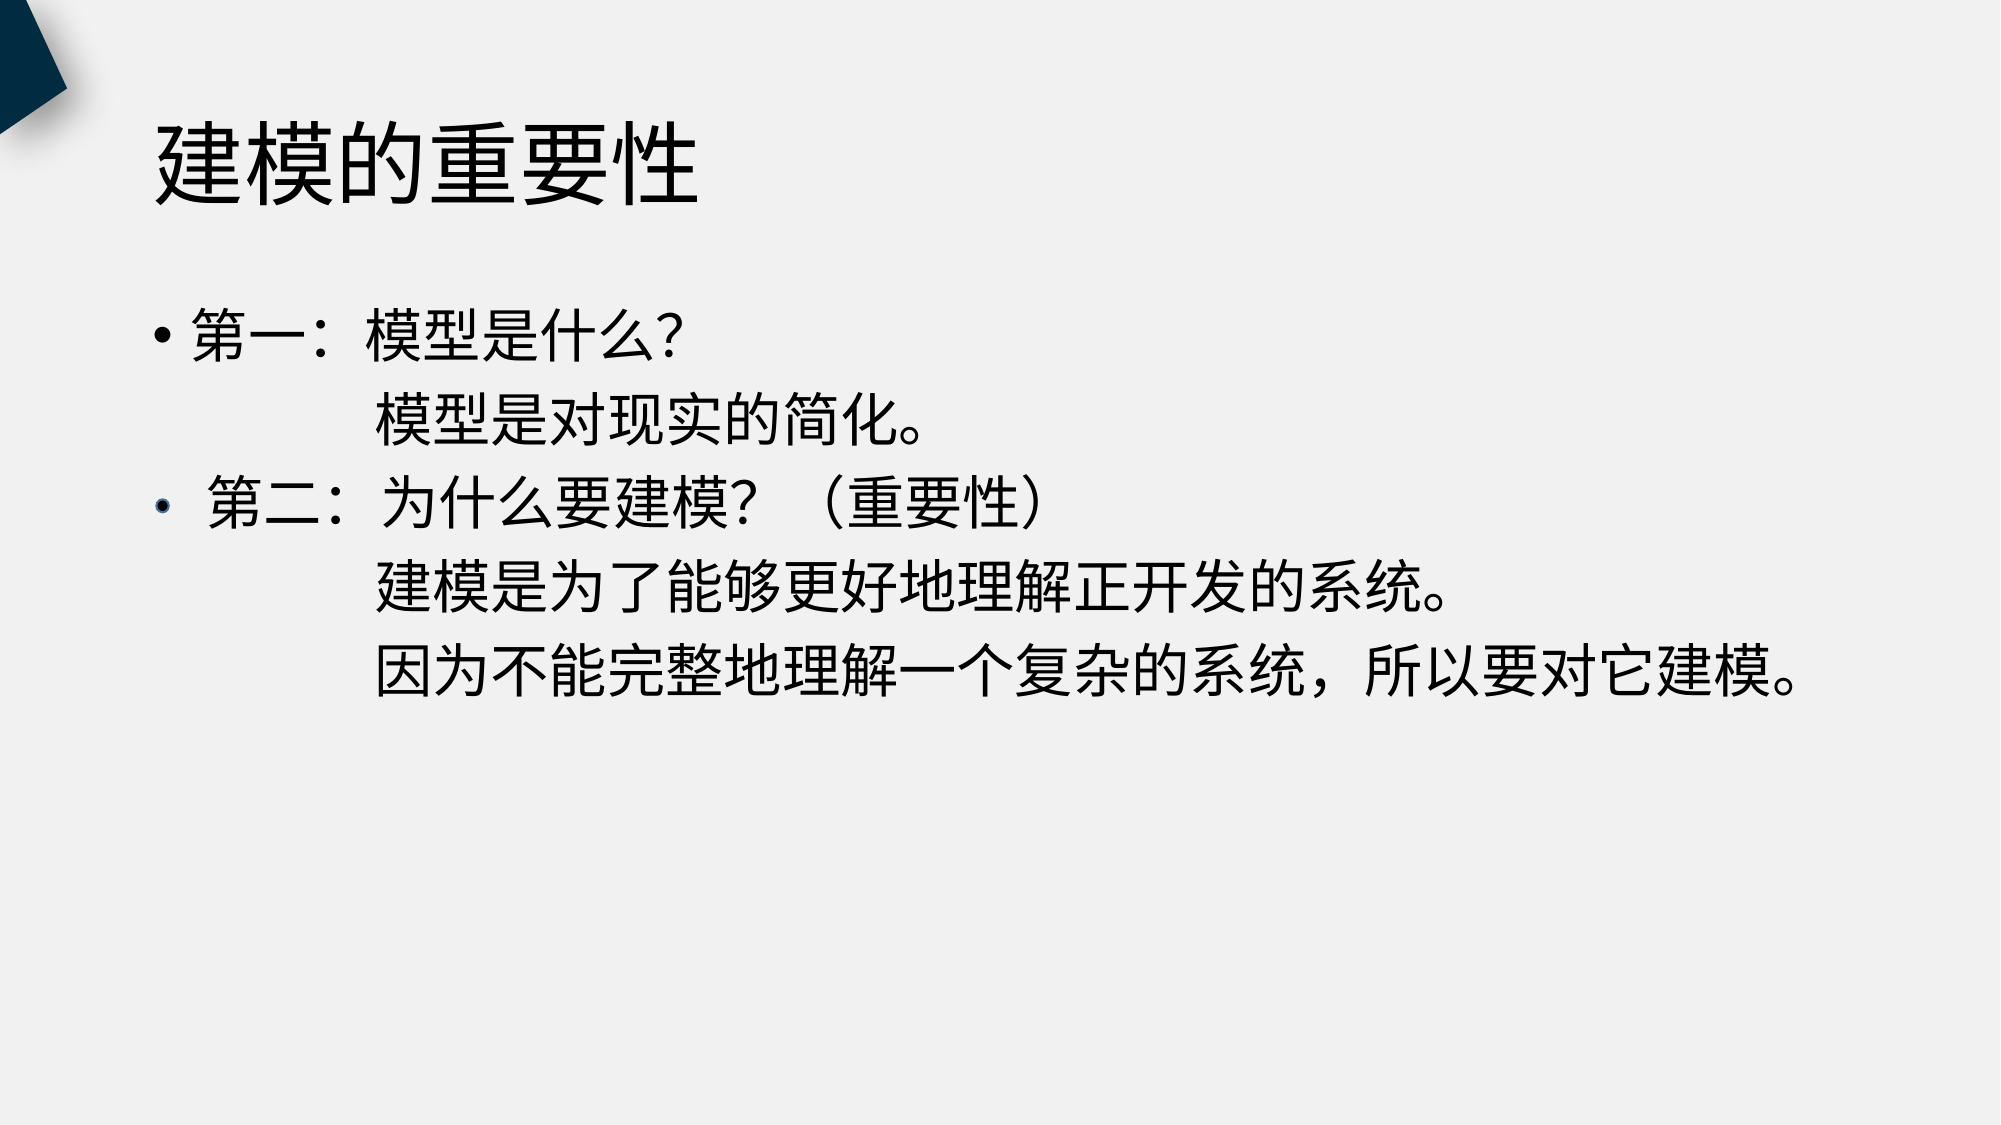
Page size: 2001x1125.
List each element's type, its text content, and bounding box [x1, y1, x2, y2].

list 第一：模型是什么？ 模型是对现实的简化。 第二：为什么要建模？（重要性） 建模是为了能够更好地理解正开发的系统。 因为不能完整地理解一个复杂的系统，所以要对它建模。 [137, 299, 1863, 1014]
text_box [155, 498, 170, 514]
text_box [0, 0, 68, 135]
title 建模的重要性 [137, 59, 1863, 278]
